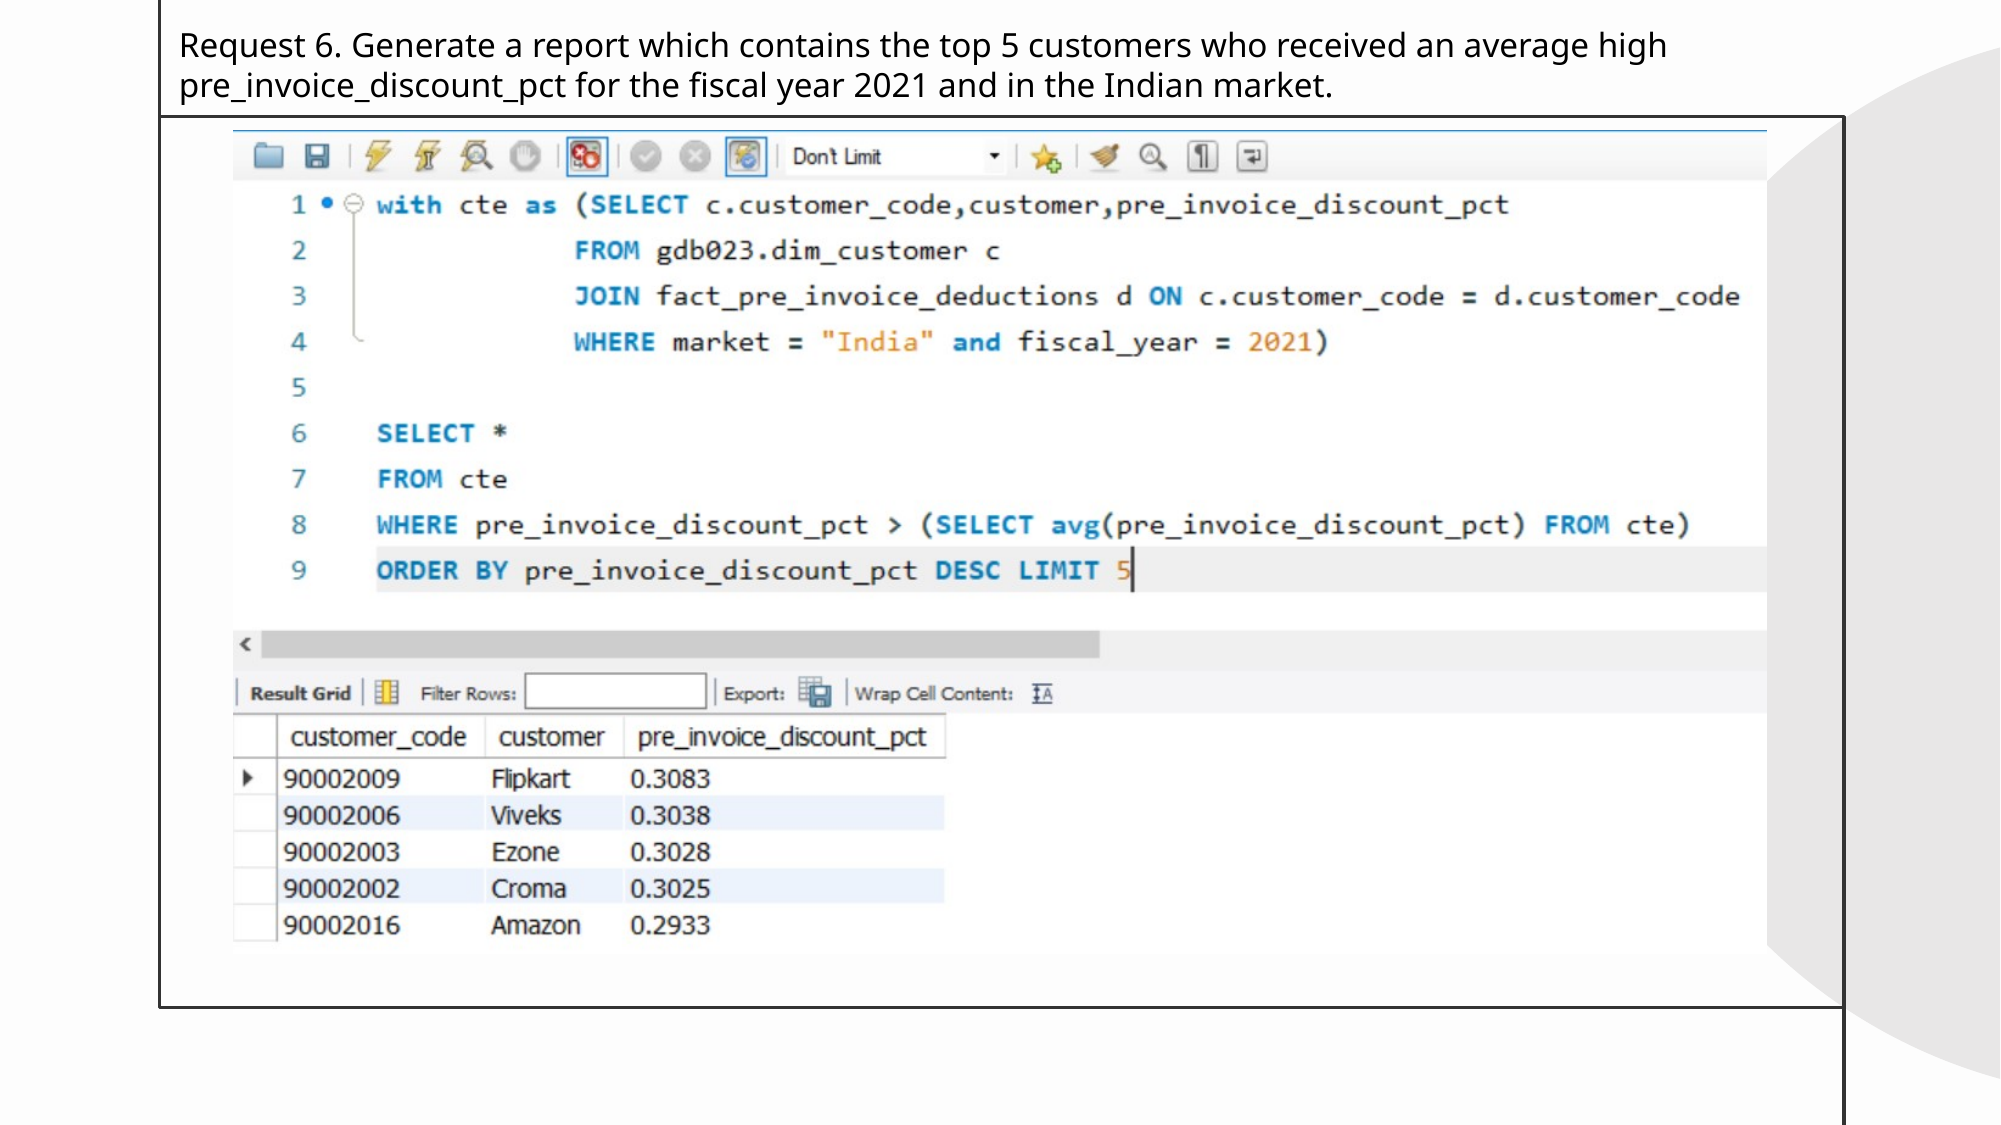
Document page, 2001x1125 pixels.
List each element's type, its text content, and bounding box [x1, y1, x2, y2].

text_box Request 6. Generate a report which contains the top 5 customers who received an average high pre_invoice_discount_pct for the fiscal year 2021 and in the Indian market. [164, 16, 1927, 112]
picture [233, 130, 1767, 954]
